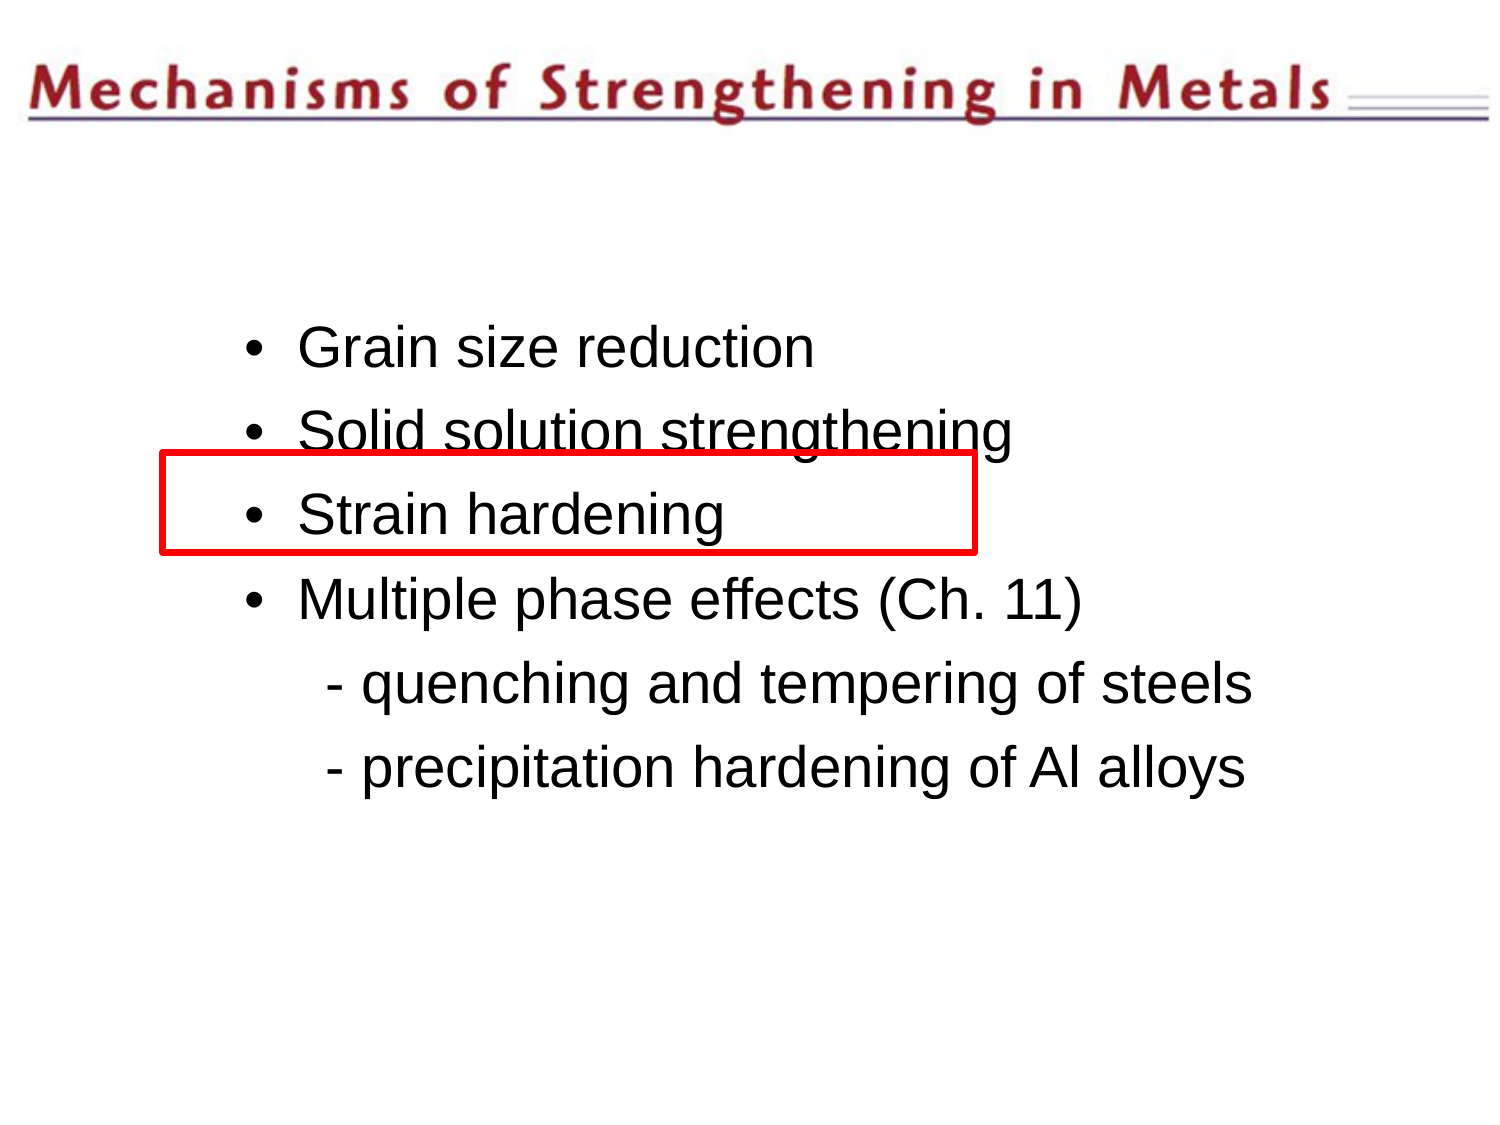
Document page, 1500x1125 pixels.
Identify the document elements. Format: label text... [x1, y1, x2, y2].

text_box [160, 450, 977, 555]
picture [0, 37, 1500, 140]
text_box • Grain size reduction • Solid solution strengthening • Strain hardening • Multiple phase effects (Ch. 11) - quenching and tempering of steels - precipitation hardening of Al alloys [229, 287, 1271, 806]
